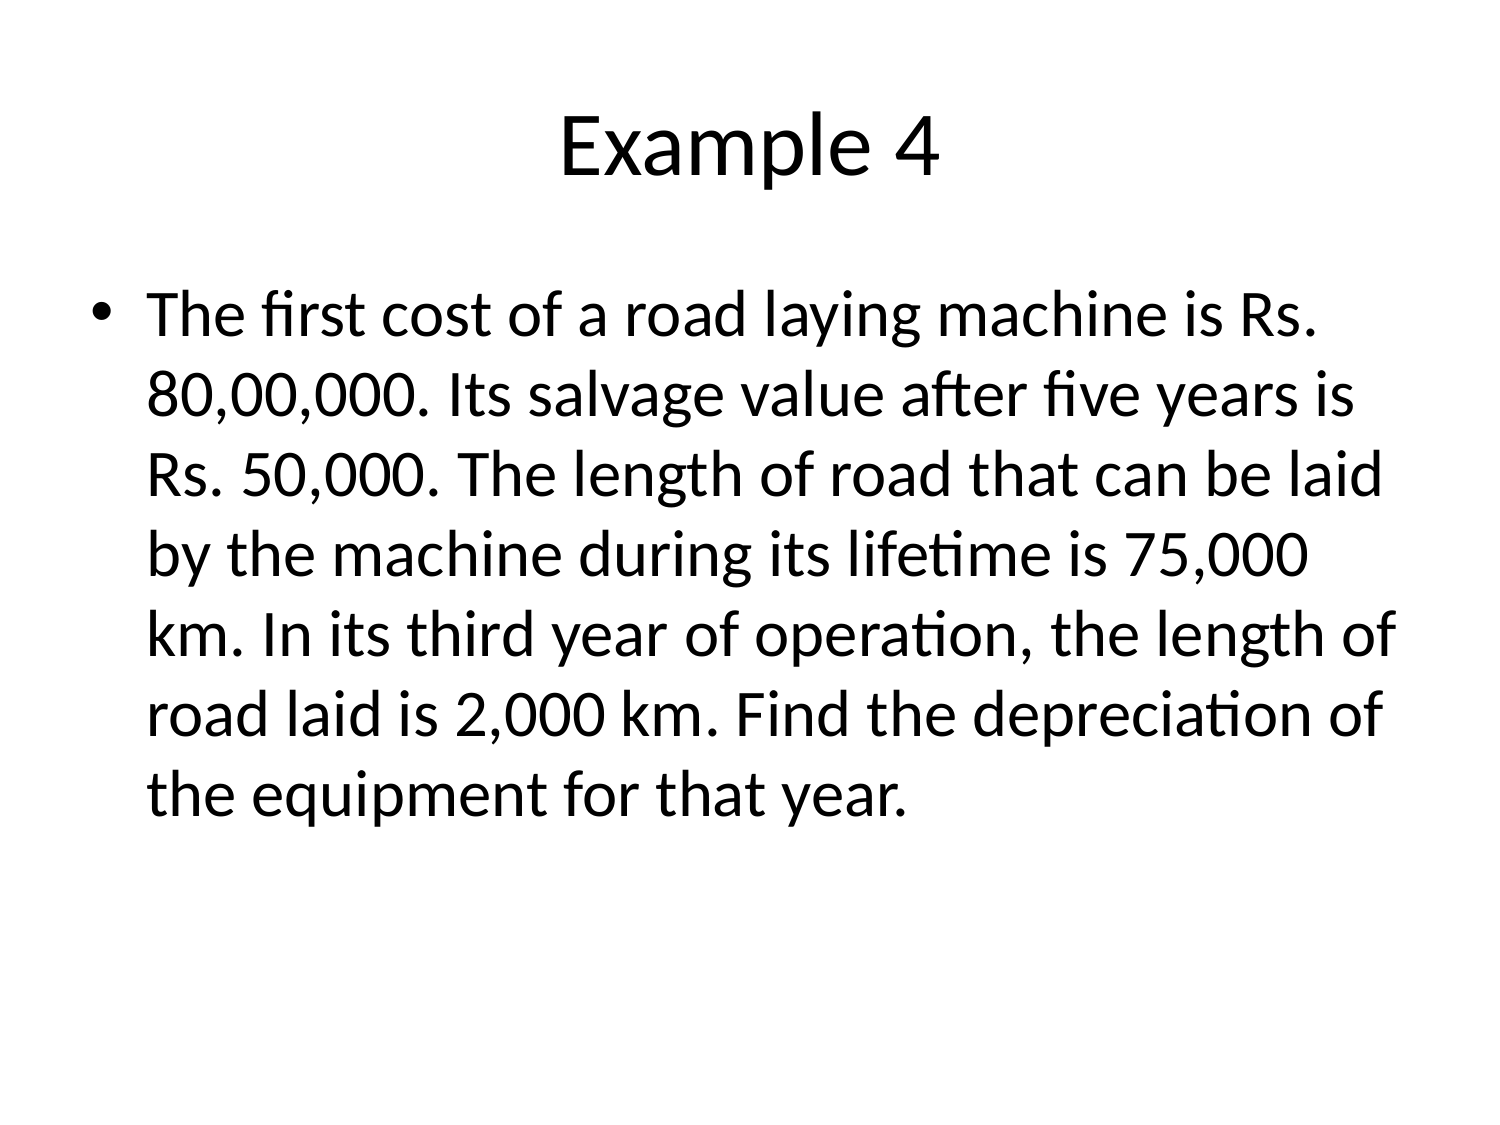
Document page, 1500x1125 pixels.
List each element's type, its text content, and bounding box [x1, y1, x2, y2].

list The first cost of a road laying machine is Rs. 80,00,000. Its salvage value after five years is Rs. 50,000. The length of road that can be laid by the machine during its lifetime is 75,000 km. In its third year of operation, the length of road laid is 2,000 km. Find the depreciation of the equipment for that year. [75, 262, 1425, 1005]
title Example 4 [75, 45, 1425, 233]
